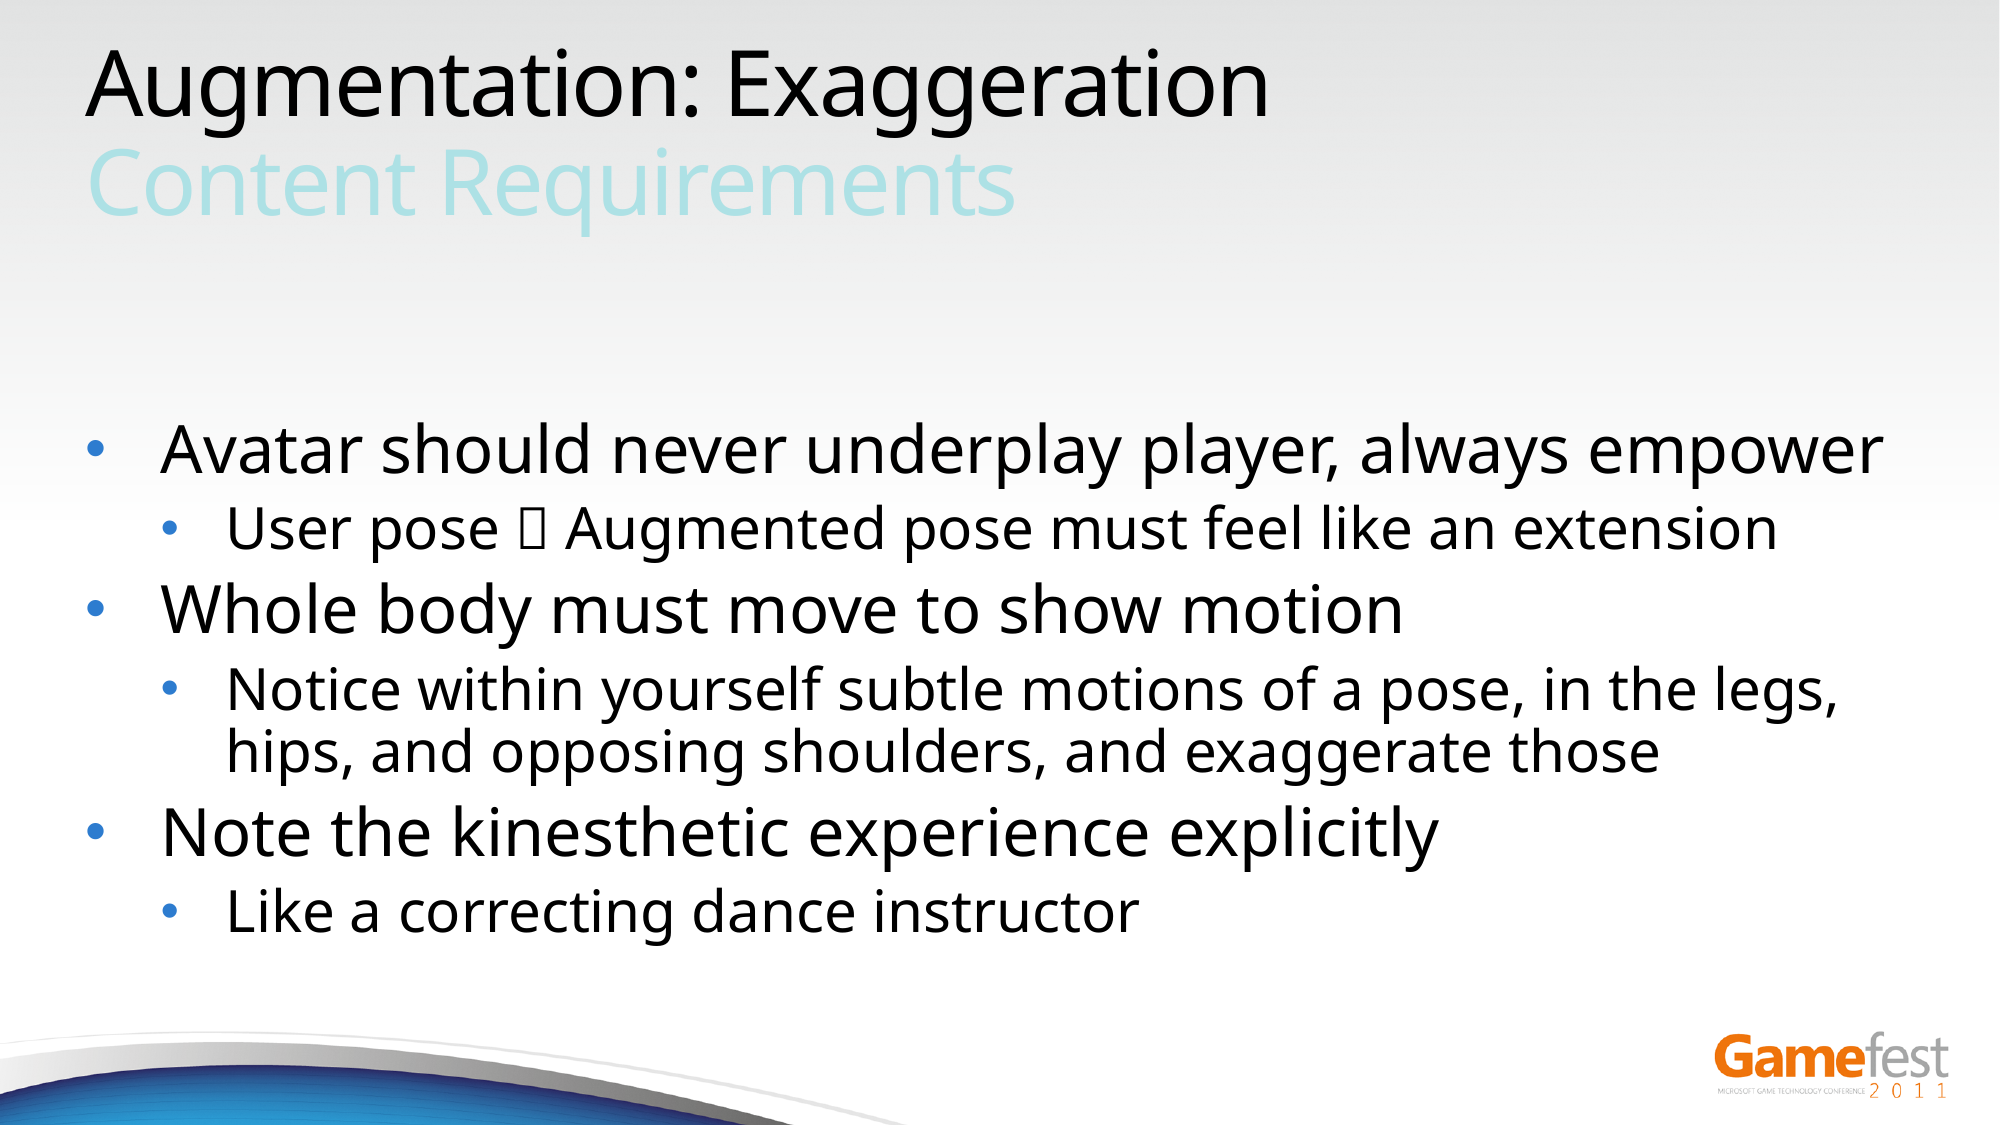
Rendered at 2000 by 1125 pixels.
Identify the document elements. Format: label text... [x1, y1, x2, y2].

title Augmentation: Exaggeration Content Requirements [85, 37, 1914, 237]
picture [0, 0, 2000, 1125]
list Avatar should never underplay player, always empower User pose  Augmented pose must feel like an extension Whole body must move to show motion Notice within yourself subtle motions of a pose, in the legs, hips, and opposing shoulders, and exaggerate those Note the kinesthetic experience explicitly Like a correcting dance instructor [85, 237, 1914, 963]
